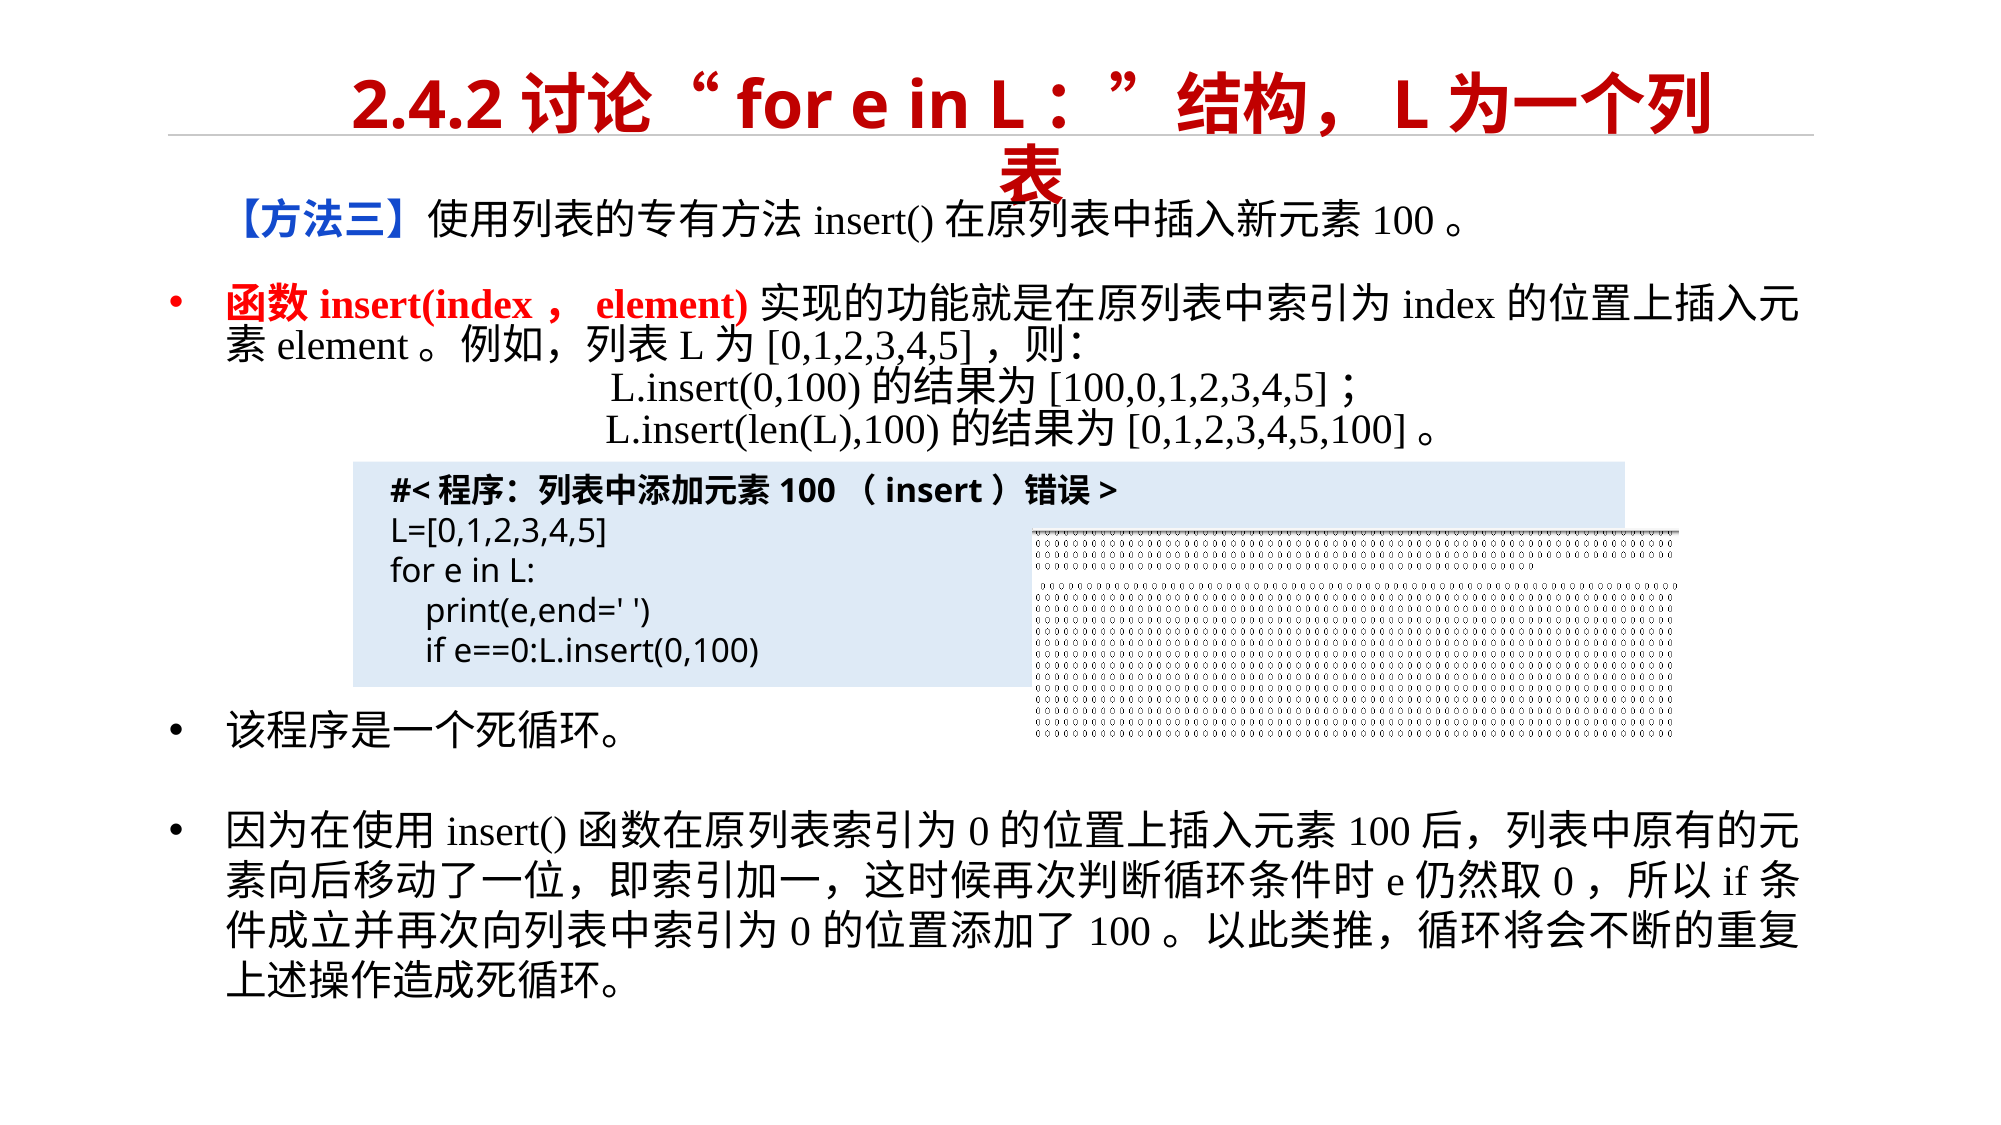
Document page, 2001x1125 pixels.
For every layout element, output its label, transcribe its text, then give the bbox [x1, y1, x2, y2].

picture [1032, 528, 1679, 741]
text_box #<程序：列表中添加元素100（insert）错误> L=[0,1,2,3,4,5] for e in L: print(e,end=' ') if e==0:L.insert(0,100) [353, 461, 1625, 687]
title 2.4.2讨论“for e in L：”结构，L为一个列表 [323, 64, 1741, 157]
text_box 该程序是一个死循环。 因为在使用insert()函数在原列表索引为0的位置上插入元素100后，列表中原有的元素向后移动了一位，即索引加一，这时候再次判断循环条件时e仍然取0，所以if条件成立并再次向列表中索引为0的位置添加了100。以此类推，循环将会不断的重复上述操作造成死循环。 [154, 696, 1816, 1012]
text_box 【方法三】使用列表的专有方法insert()在原列表中插入新元素100。 函数insert(index，element)实现的功能就是在原列表中索引为index的位置上插入元素element。例如，列表L为[0,1,2,3,4,5]，则： L.insert(0,100)的结果为[100,0,1,2,3,4,5]； L.insert(len(L),100)的结果为[0,1,2,3,4,5,100]。 [154, 194, 1816, 459]
